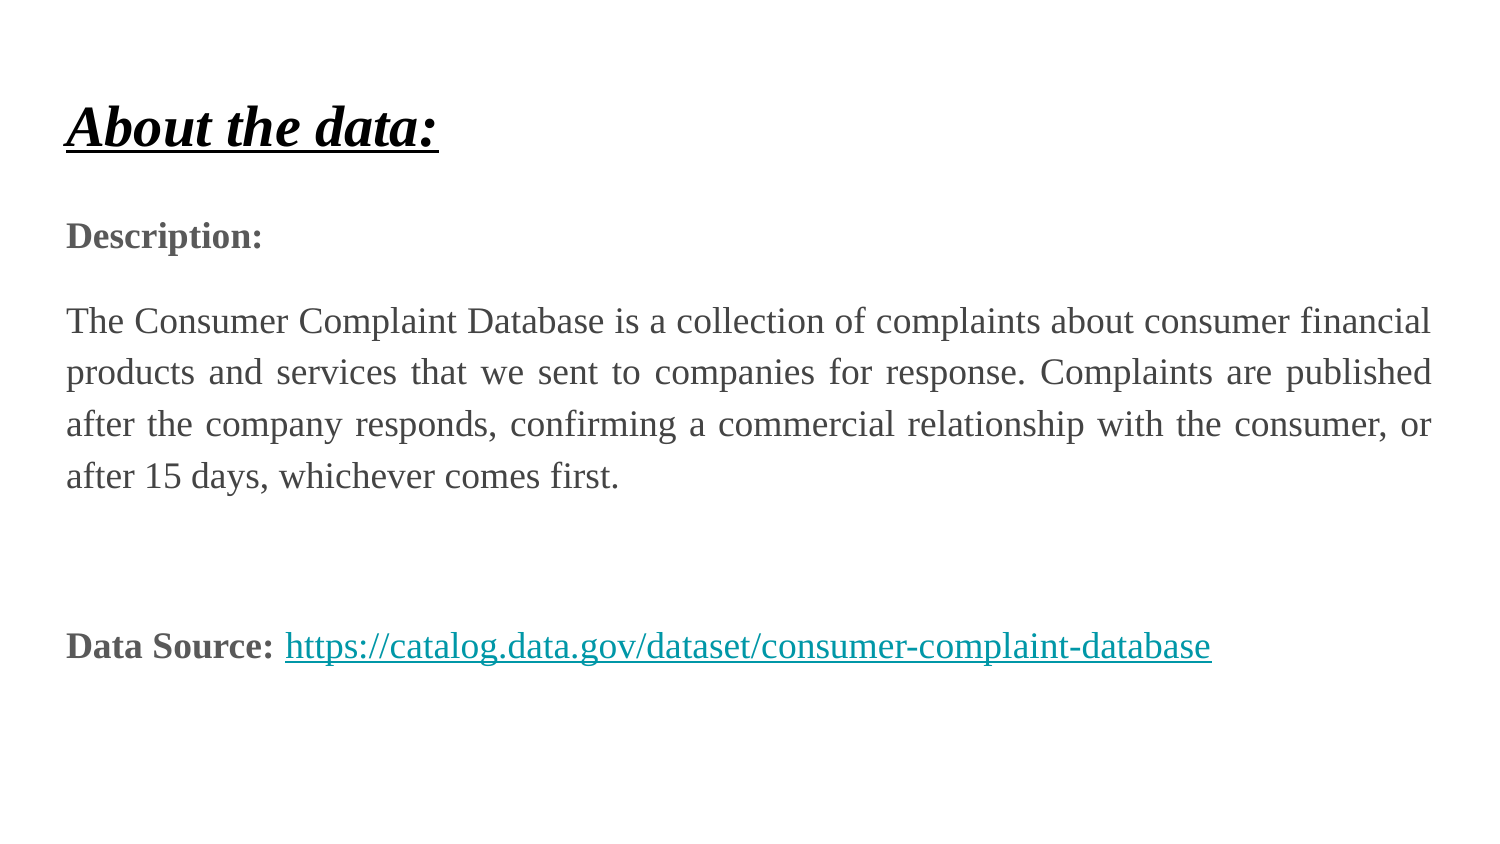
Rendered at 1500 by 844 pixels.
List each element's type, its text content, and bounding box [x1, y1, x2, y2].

list Description: The Consumer Complaint Database is a collection of complaints about consumer financial products and services that we sent to companies for response. Complaints are published after the company responds, confirming a commercial relationship with the consumer, or after 15 days, whichever comes first. Data Source: https://catalog.data.gov/dataset/consumer-complaint-database [51, 189, 1449, 750]
title About the data: [51, 72, 1449, 167]
